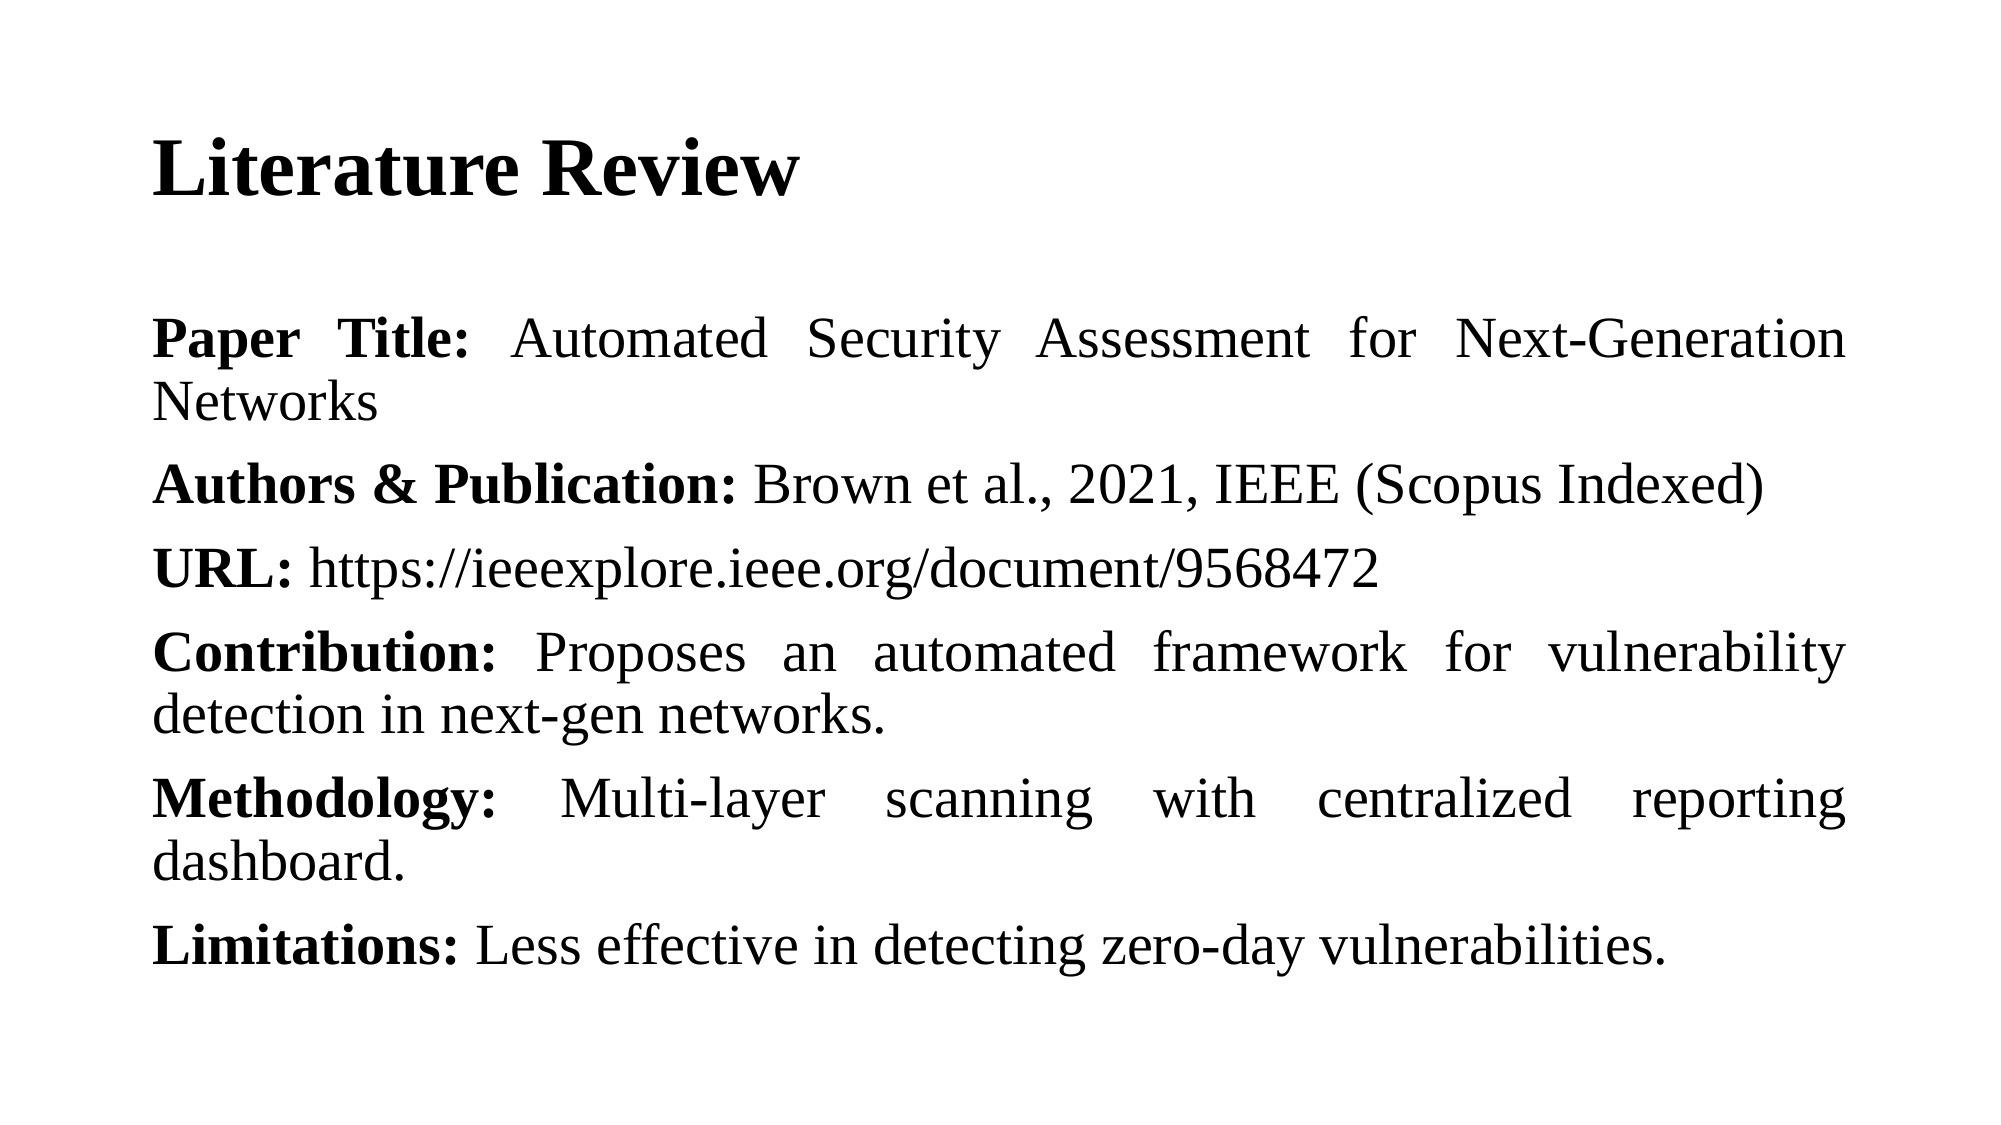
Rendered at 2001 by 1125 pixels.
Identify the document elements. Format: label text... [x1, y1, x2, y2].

title Literature Review [137, 59, 1863, 278]
list Paper Title: Automated Security Assessment for Next-Generation Networks Authors & Publication: Brown et al., 2021, IEEE (Scopus Indexed) URL: https://ieeexplore.ieee.org/document/9568472 Contribution: Proposes an automated framework for vulnerability detection in next-gen networks. Methodology: Multi-layer scanning with centralized reporting dashboard. Limitations: Less effective in detecting zero-day vulnerabilities. [137, 299, 1863, 1094]
